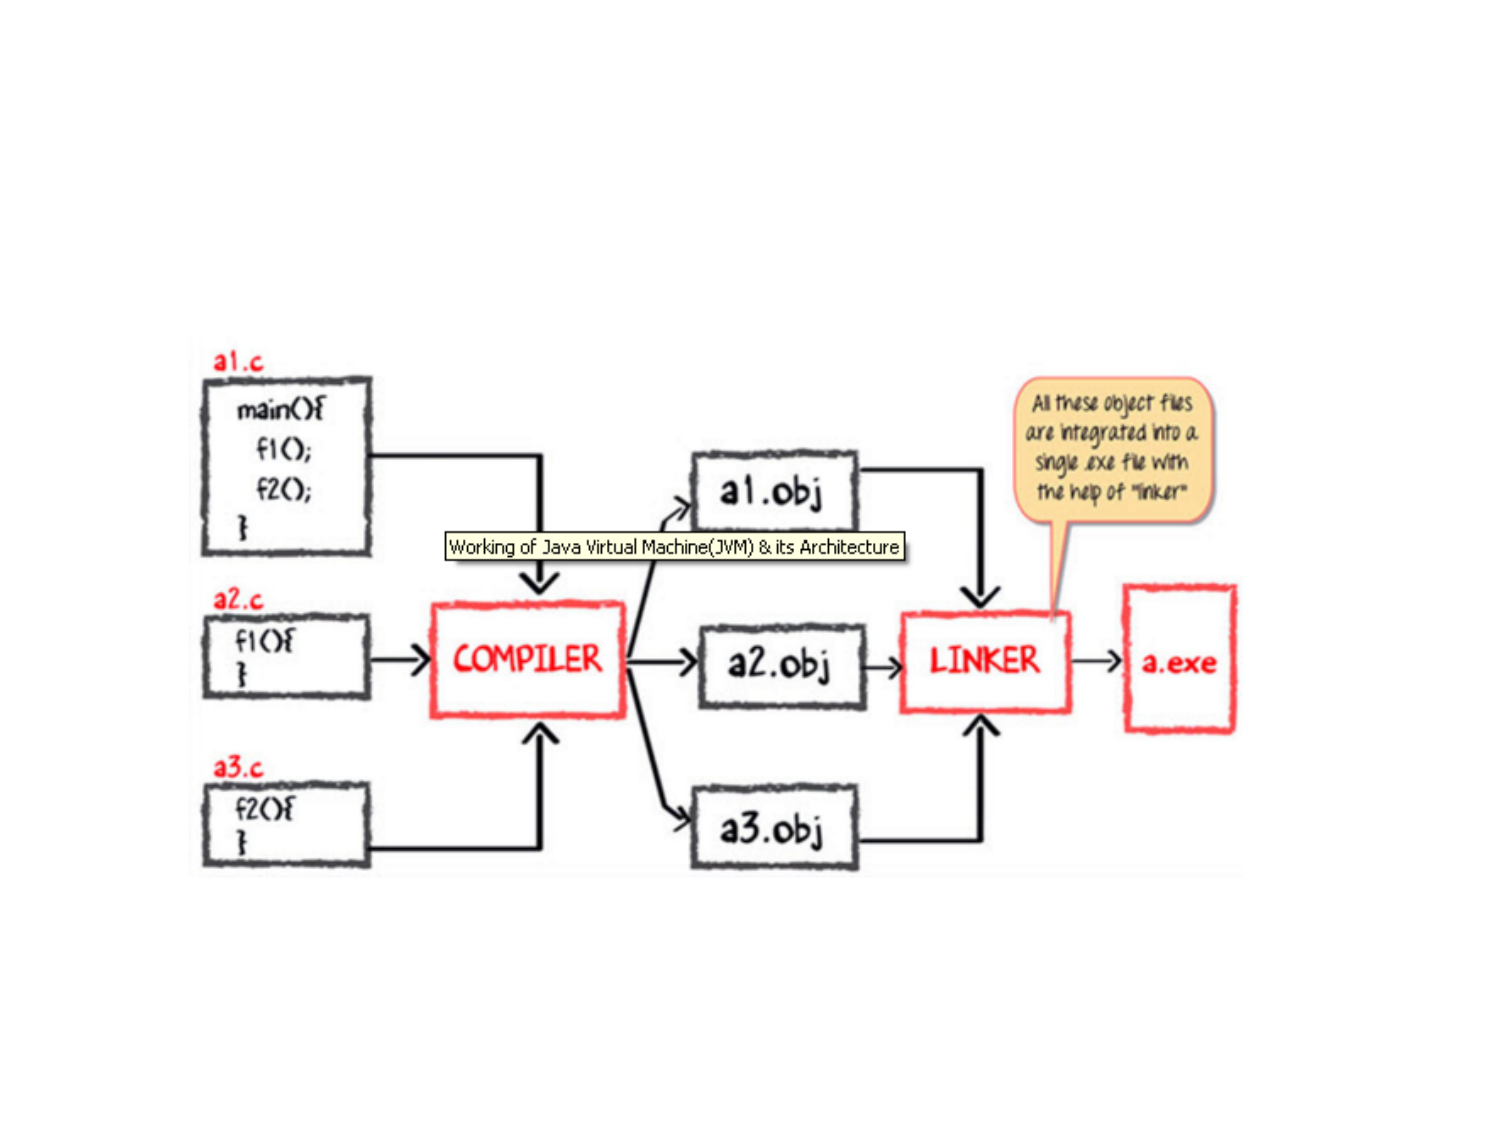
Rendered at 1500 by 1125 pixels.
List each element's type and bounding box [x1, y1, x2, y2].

list [174, 299, 1244, 905]
